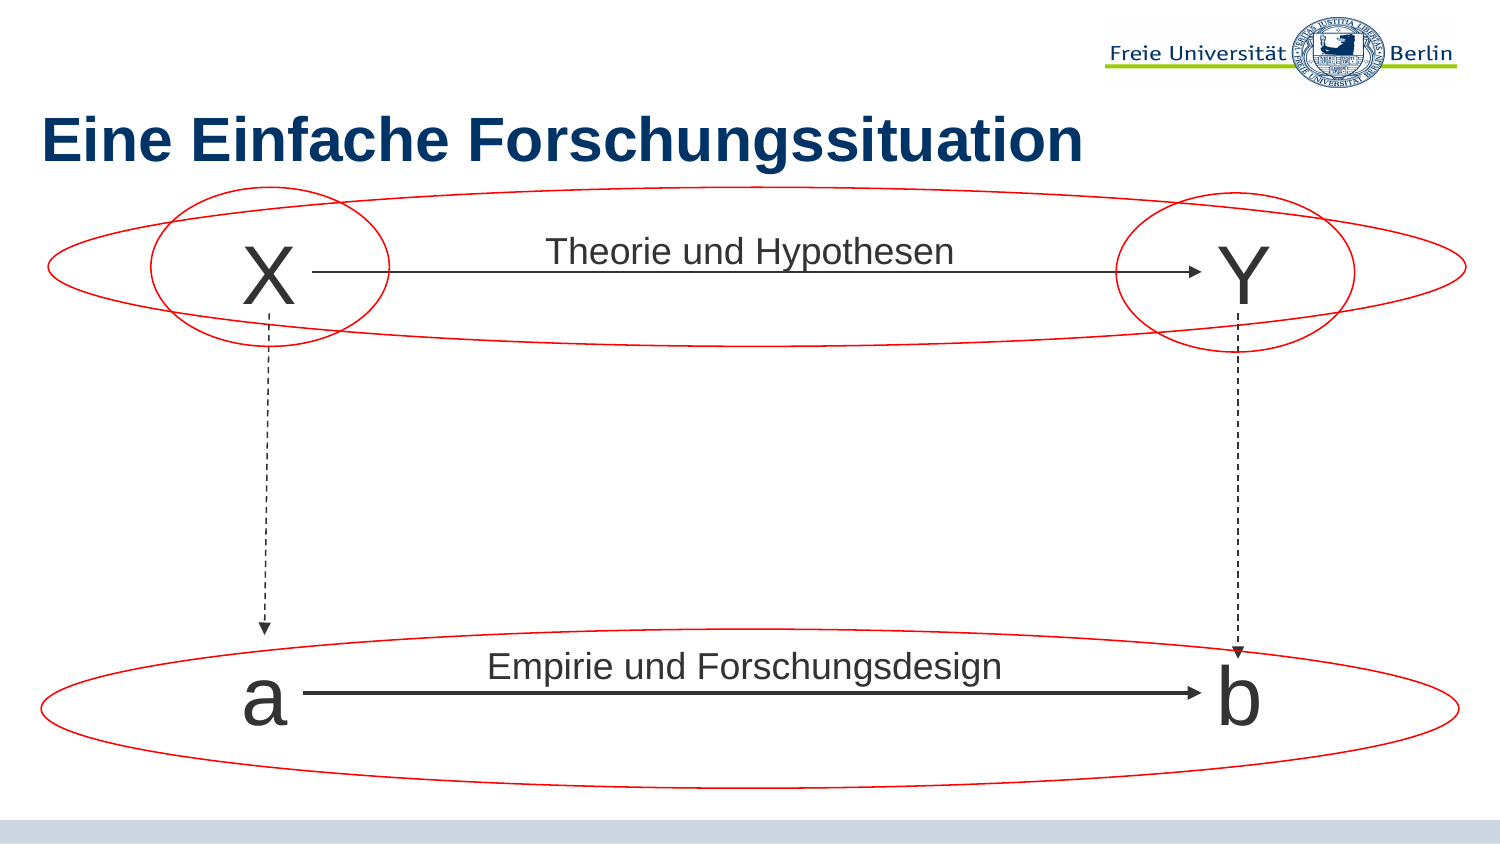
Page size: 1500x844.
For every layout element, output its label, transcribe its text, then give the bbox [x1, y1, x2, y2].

title Eine Einfache Forschungssituation [40, 116, 1460, 170]
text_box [225, 313, 1275, 627]
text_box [225, 213, 1275, 312]
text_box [40, 628, 1460, 789]
picture [1105, 17, 1457, 88]
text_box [47, 186, 1467, 347]
